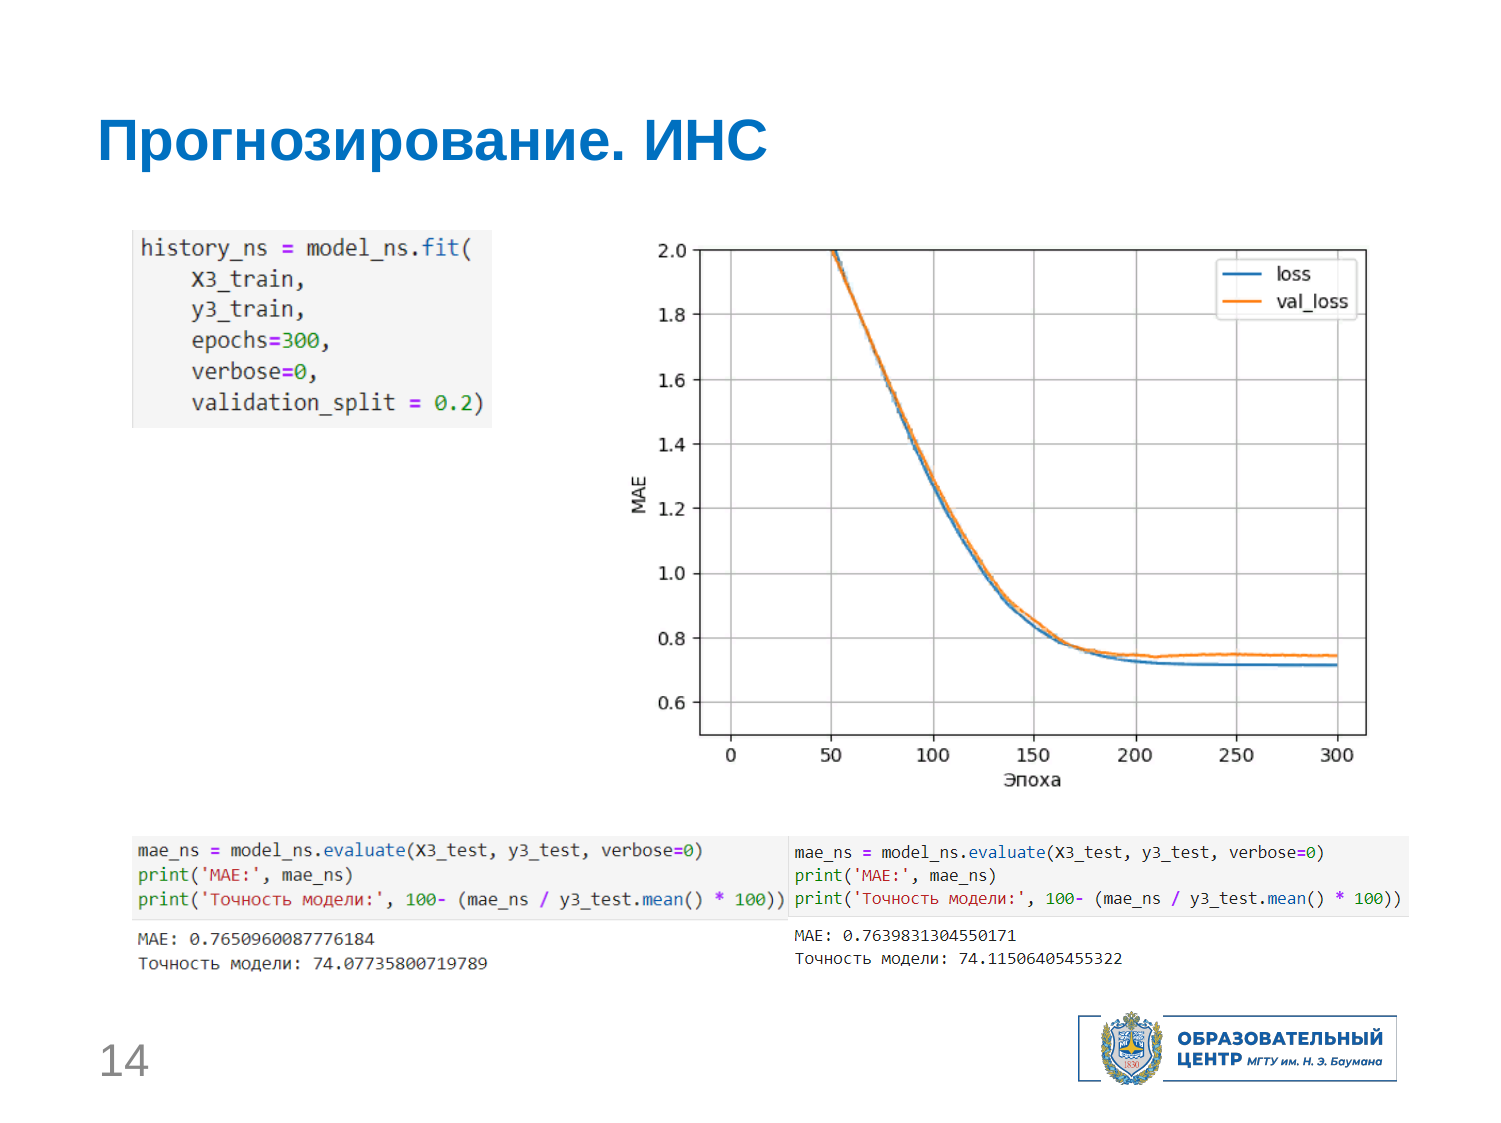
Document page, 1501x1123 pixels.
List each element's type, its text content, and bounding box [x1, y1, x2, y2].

picture [621, 230, 1379, 806]
picture [132, 835, 1409, 981]
slide_number ‹#› [86, 1028, 186, 1088]
text_box Прогнозирование. ИНС [84, 77, 1379, 180]
picture [1078, 1011, 1397, 1085]
picture [132, 230, 493, 428]
